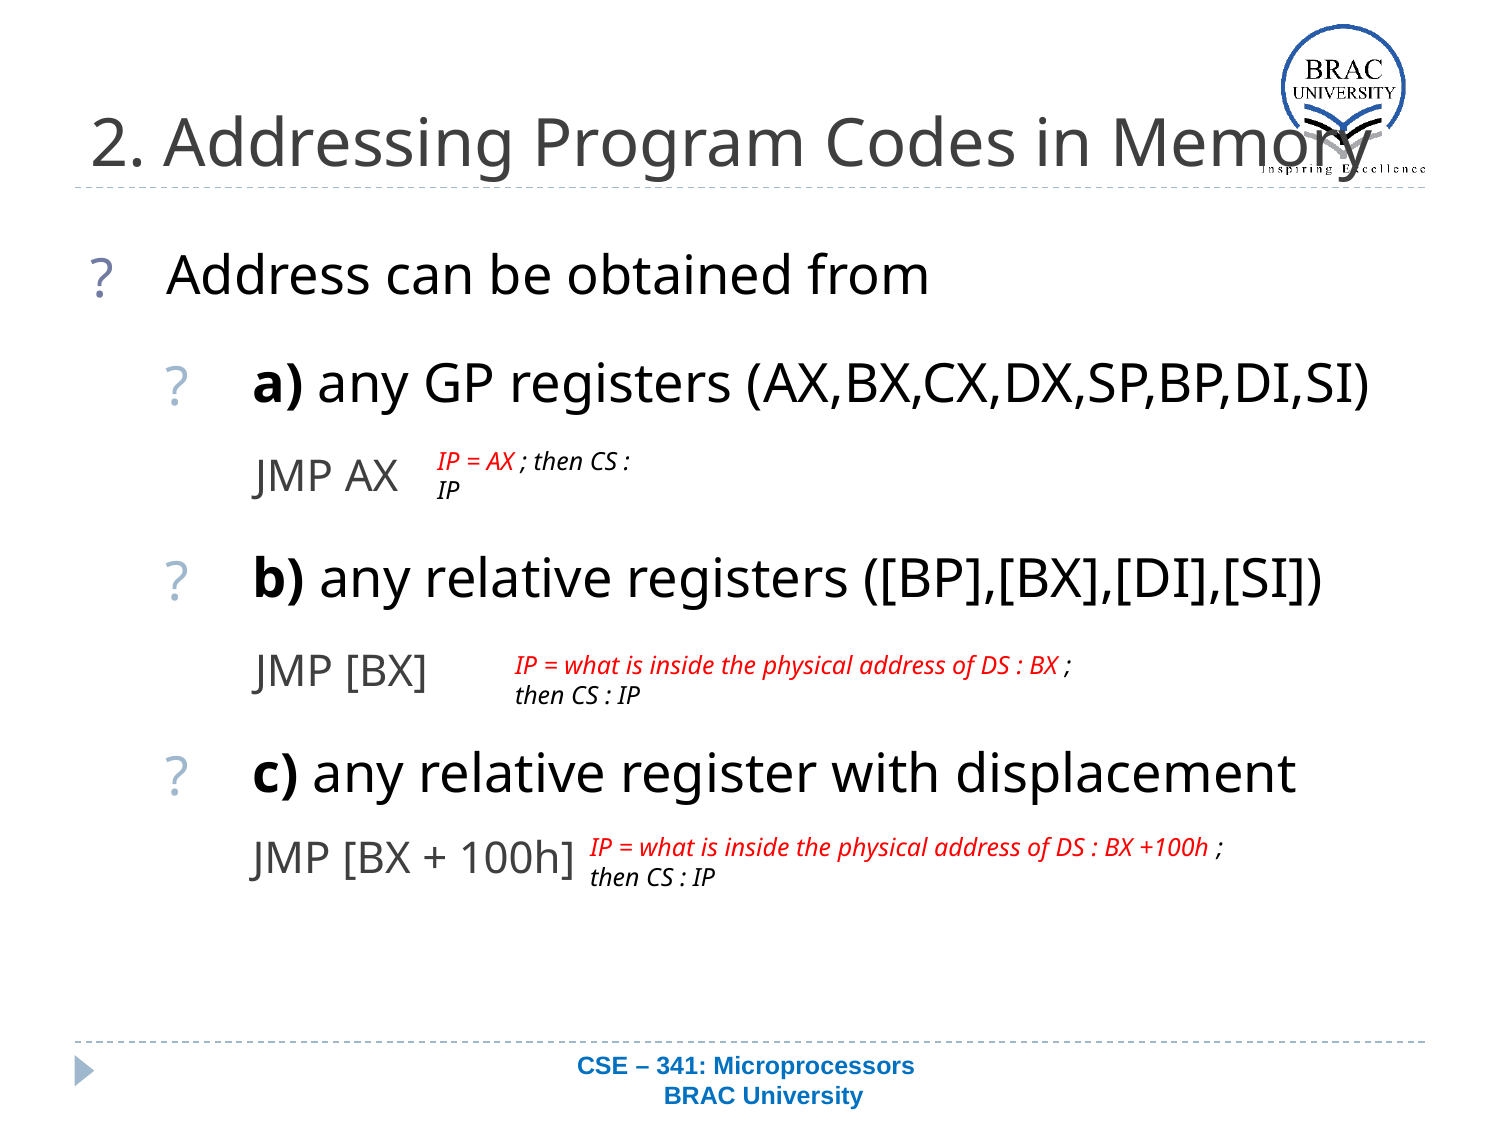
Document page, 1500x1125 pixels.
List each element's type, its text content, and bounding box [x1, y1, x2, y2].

title 2. Addressing Program Codes in Memory [75, 24, 1425, 188]
text_box IP = AX ; then CS : IP [422, 437, 653, 513]
list Address can be obtained from a) any GP registers (AX,BX,CX,DX,SP,BP,DI,SI) JMP AX b) any relative registers ([BP],[BX],[DI],[SI]) JMP [BX] c) any relative register with displacement JMP [BX + 100h] [75, 200, 1425, 1010]
text_box IP = what is inside the physical address of DS : BX +100h ; then CS : IP [575, 823, 1281, 899]
text_box IP = what is inside the physical address of DS : BX ; then CS : IP [500, 641, 1133, 717]
footer CSE – 341: Microprocessors BRAC University [375, 1042, 1125, 1103]
